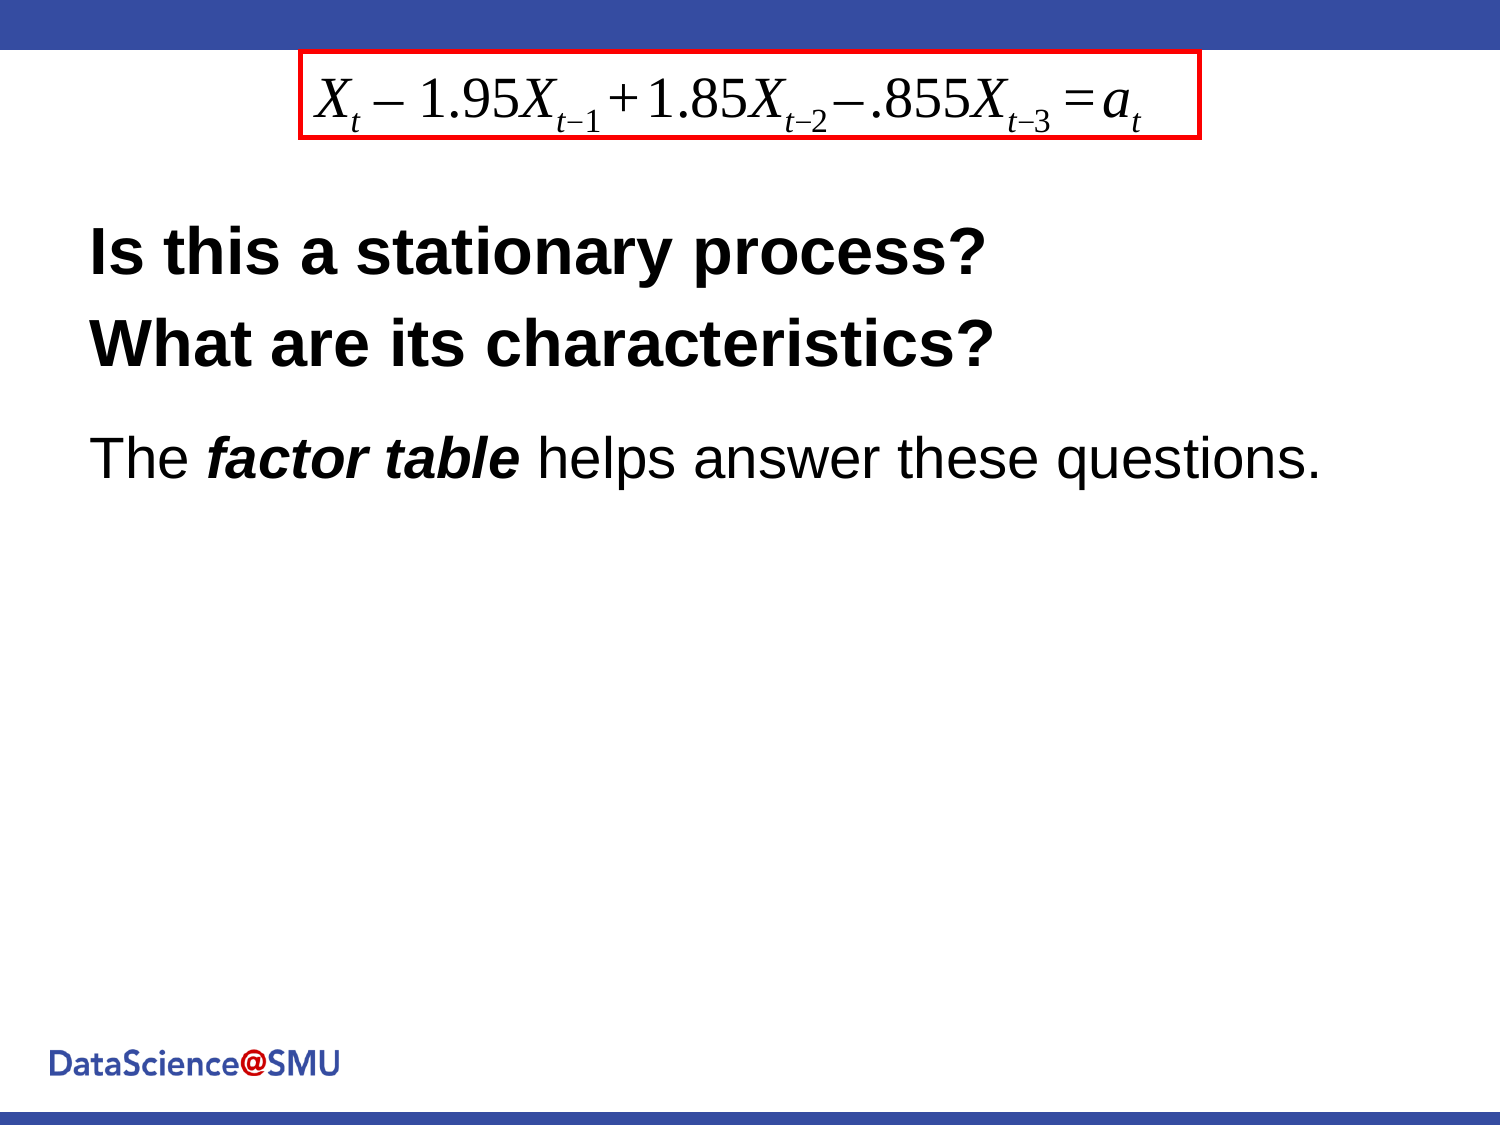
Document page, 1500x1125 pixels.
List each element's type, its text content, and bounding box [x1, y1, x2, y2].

text_box Xt – 1.95Xt – 1 + 1.85Xt –2 – .855Xt –3 = at [300, 51, 1200, 138]
picture [50, 1049, 339, 1076]
text_box Is this a stationary process? What are its characteristics? [75, 200, 1114, 385]
text_box The factor table helps answer these questions. [74, 412, 1413, 499]
